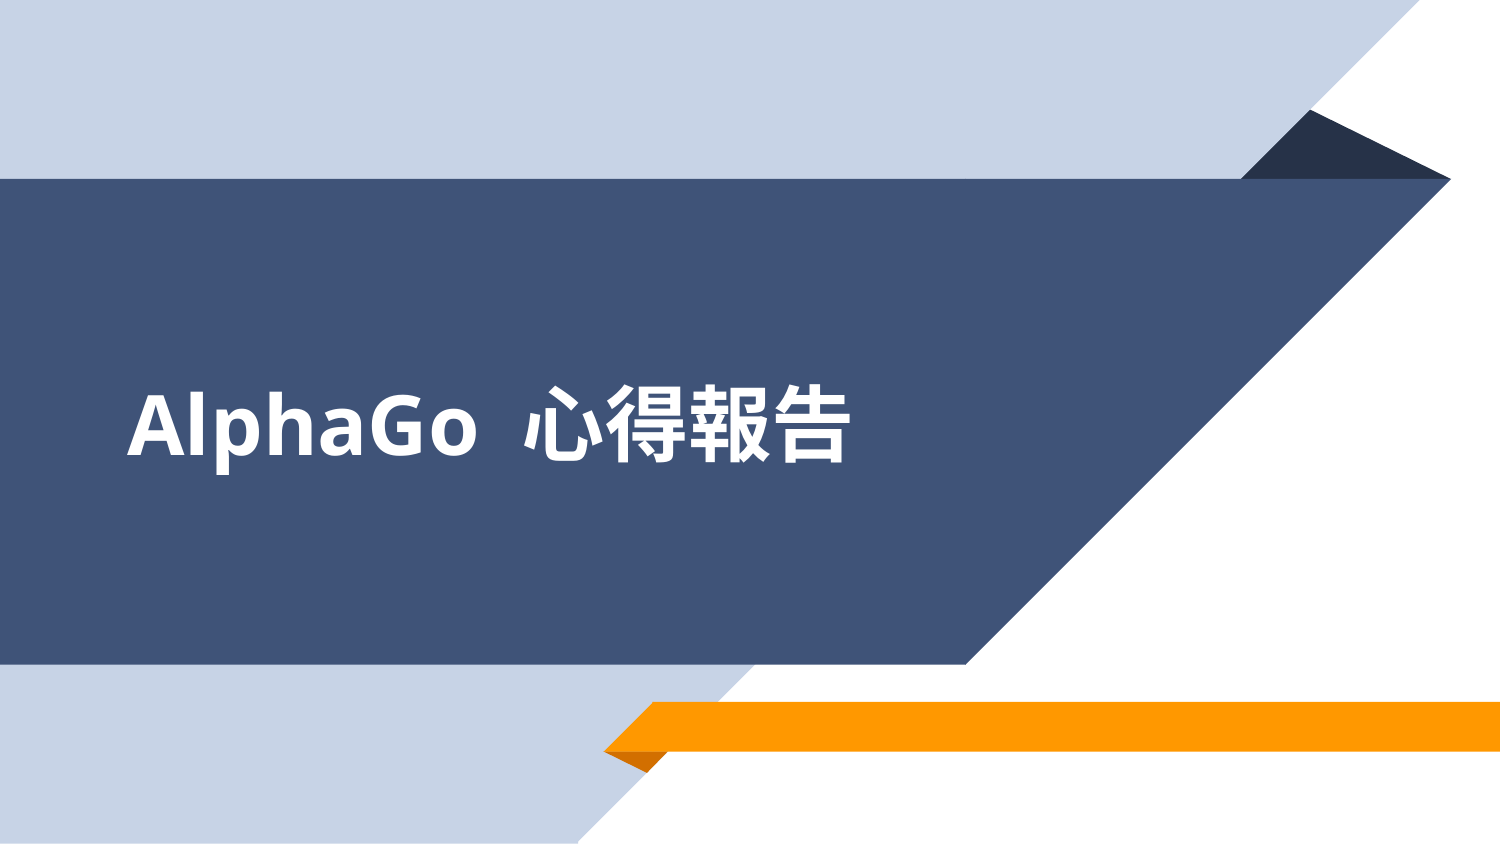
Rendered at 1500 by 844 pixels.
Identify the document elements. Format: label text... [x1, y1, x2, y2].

title AlphaGo 心得報告 [112, 178, 994, 665]
